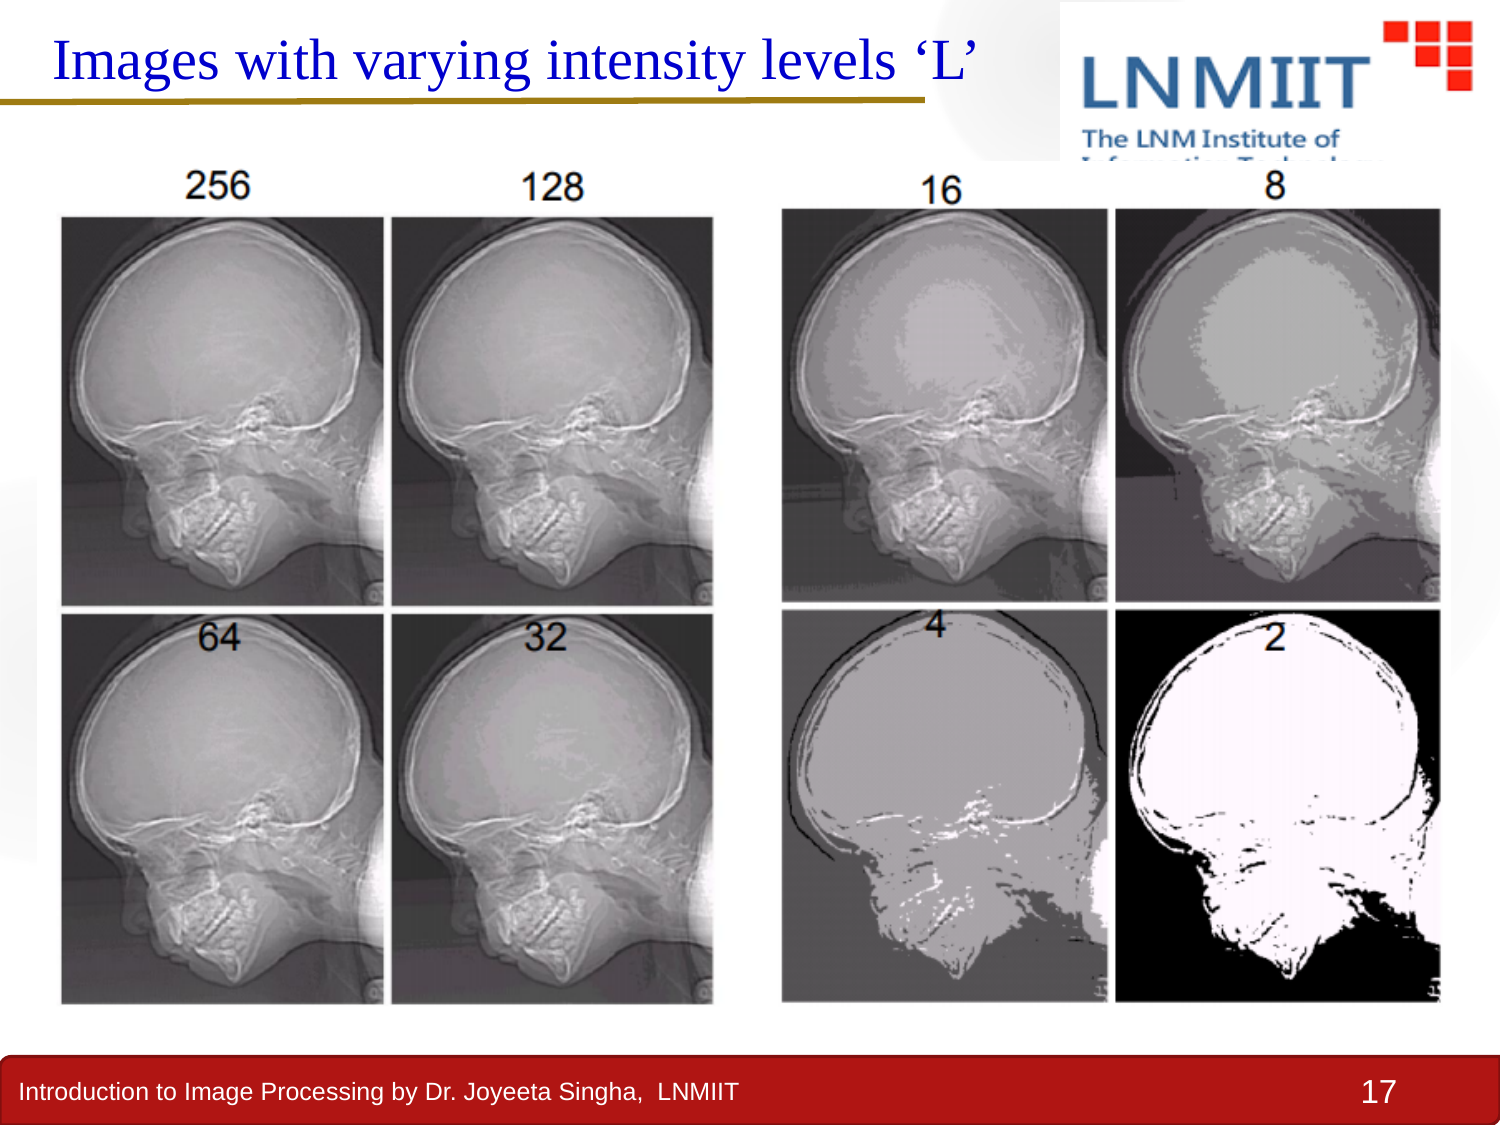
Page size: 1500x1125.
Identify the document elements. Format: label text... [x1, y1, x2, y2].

text_box Images with varying intensity levels ‘L’ [37, 13, 1188, 99]
picture [37, 2, 1498, 1013]
